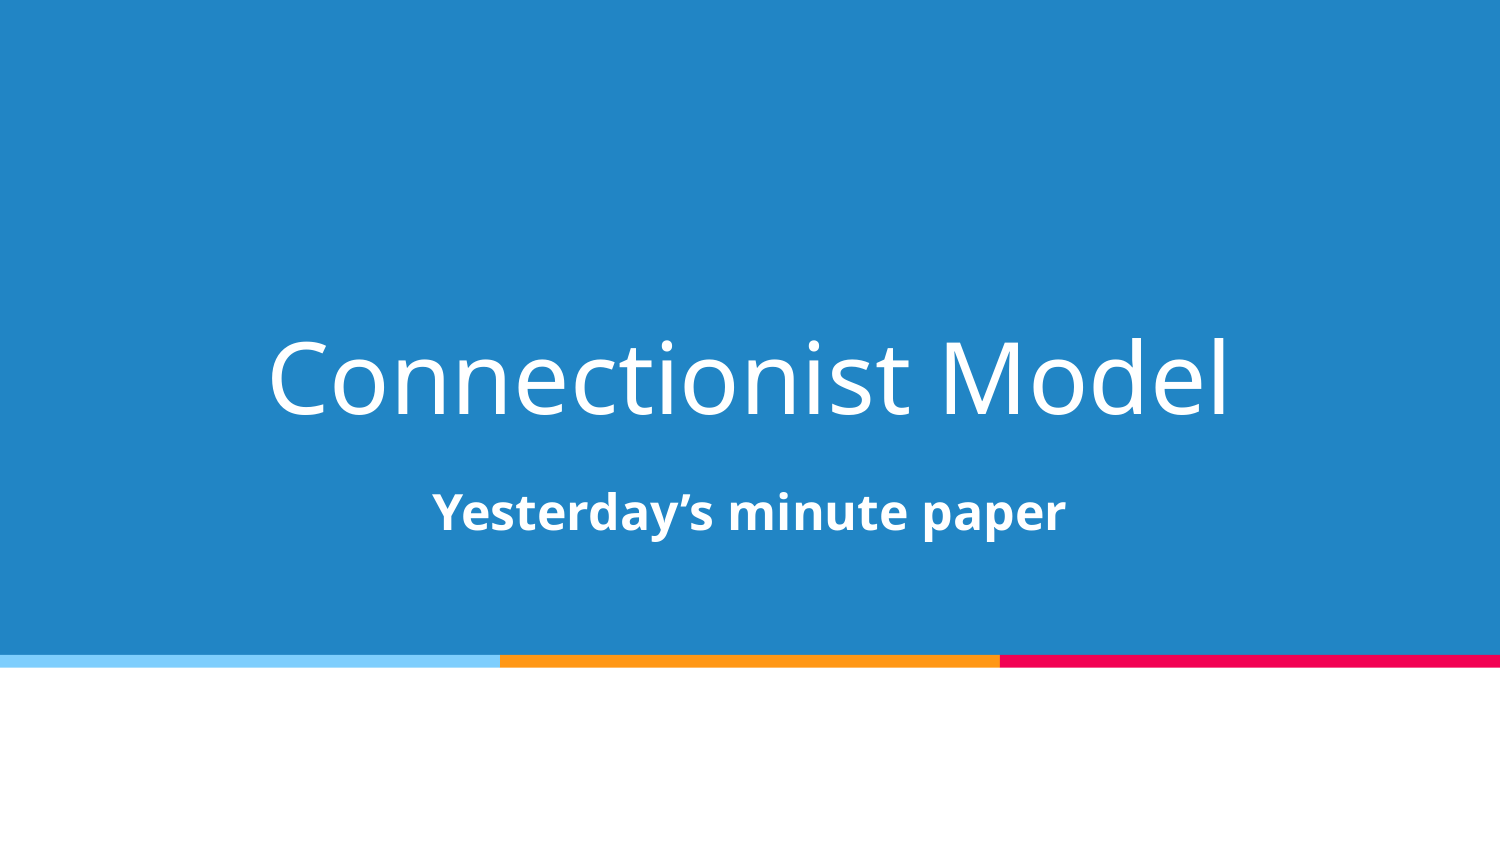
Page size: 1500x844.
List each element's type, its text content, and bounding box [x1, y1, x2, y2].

subtitle Yesterday’s minute paper [112, 465, 1388, 595]
title Connectionist Model [112, 259, 1388, 450]
